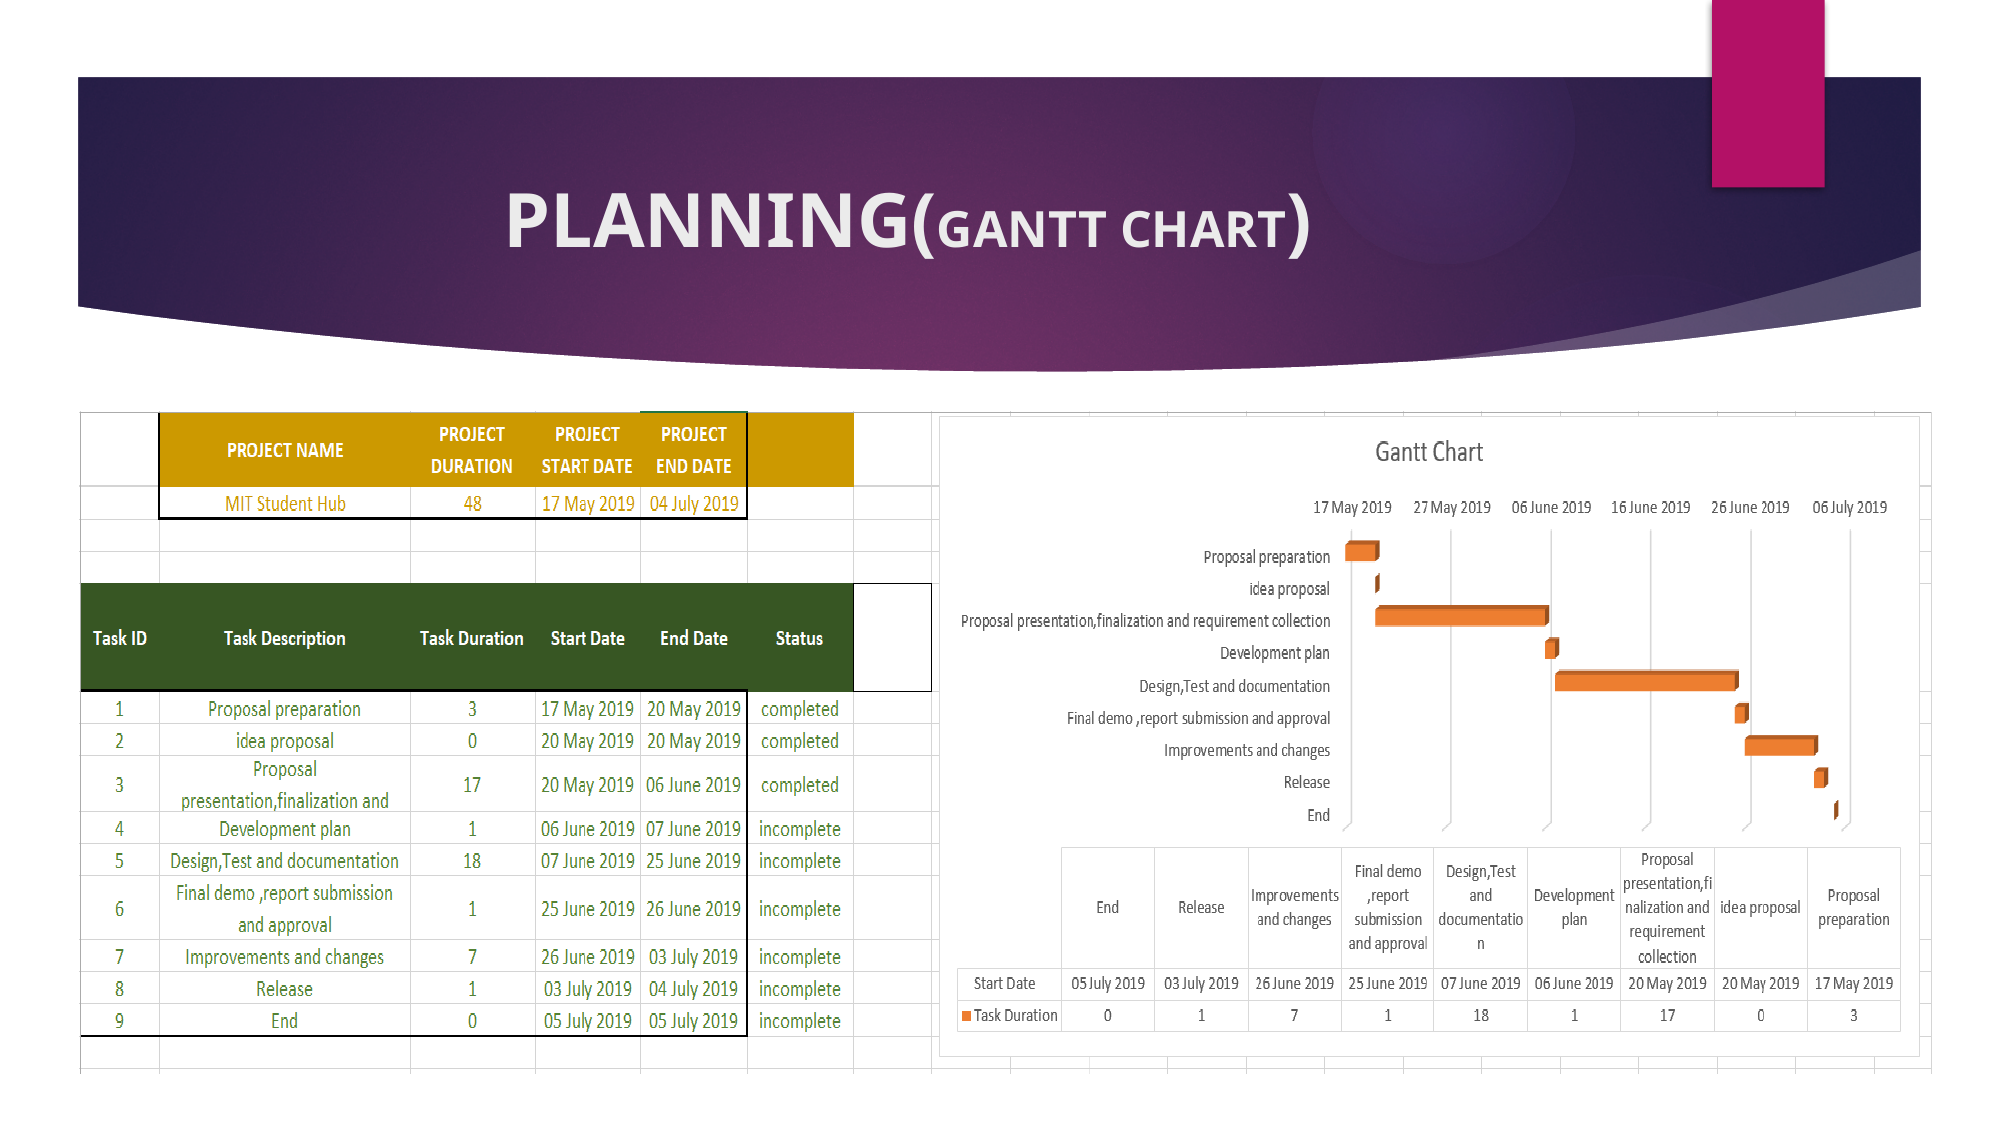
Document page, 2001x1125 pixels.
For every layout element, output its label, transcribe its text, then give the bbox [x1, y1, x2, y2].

title PLANNING(GANTT CHART) [189, 159, 1627, 276]
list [79, 411, 1932, 1075]
